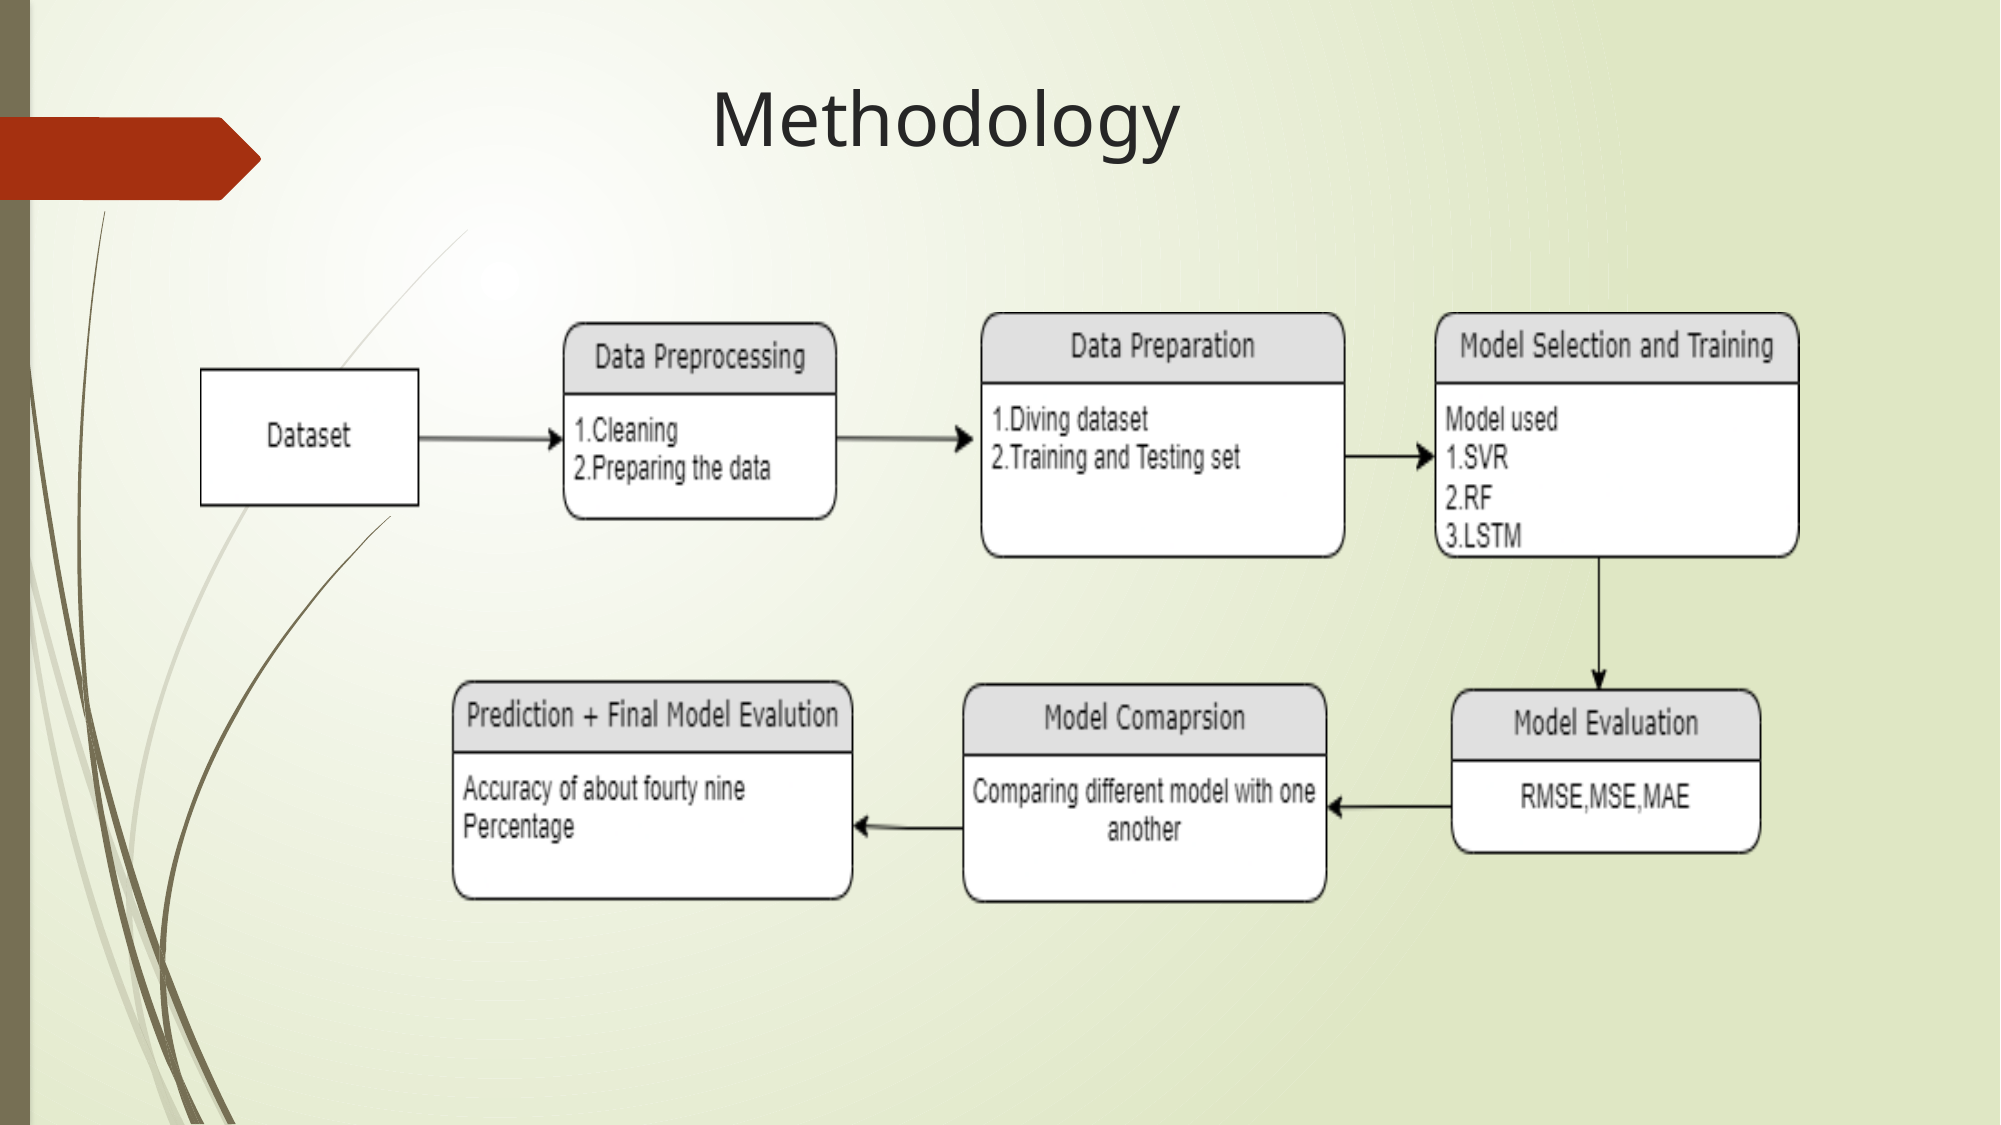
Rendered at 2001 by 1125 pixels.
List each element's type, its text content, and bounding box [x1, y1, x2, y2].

title Methodology [695, 63, 2000, 274]
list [200, 312, 1800, 912]
